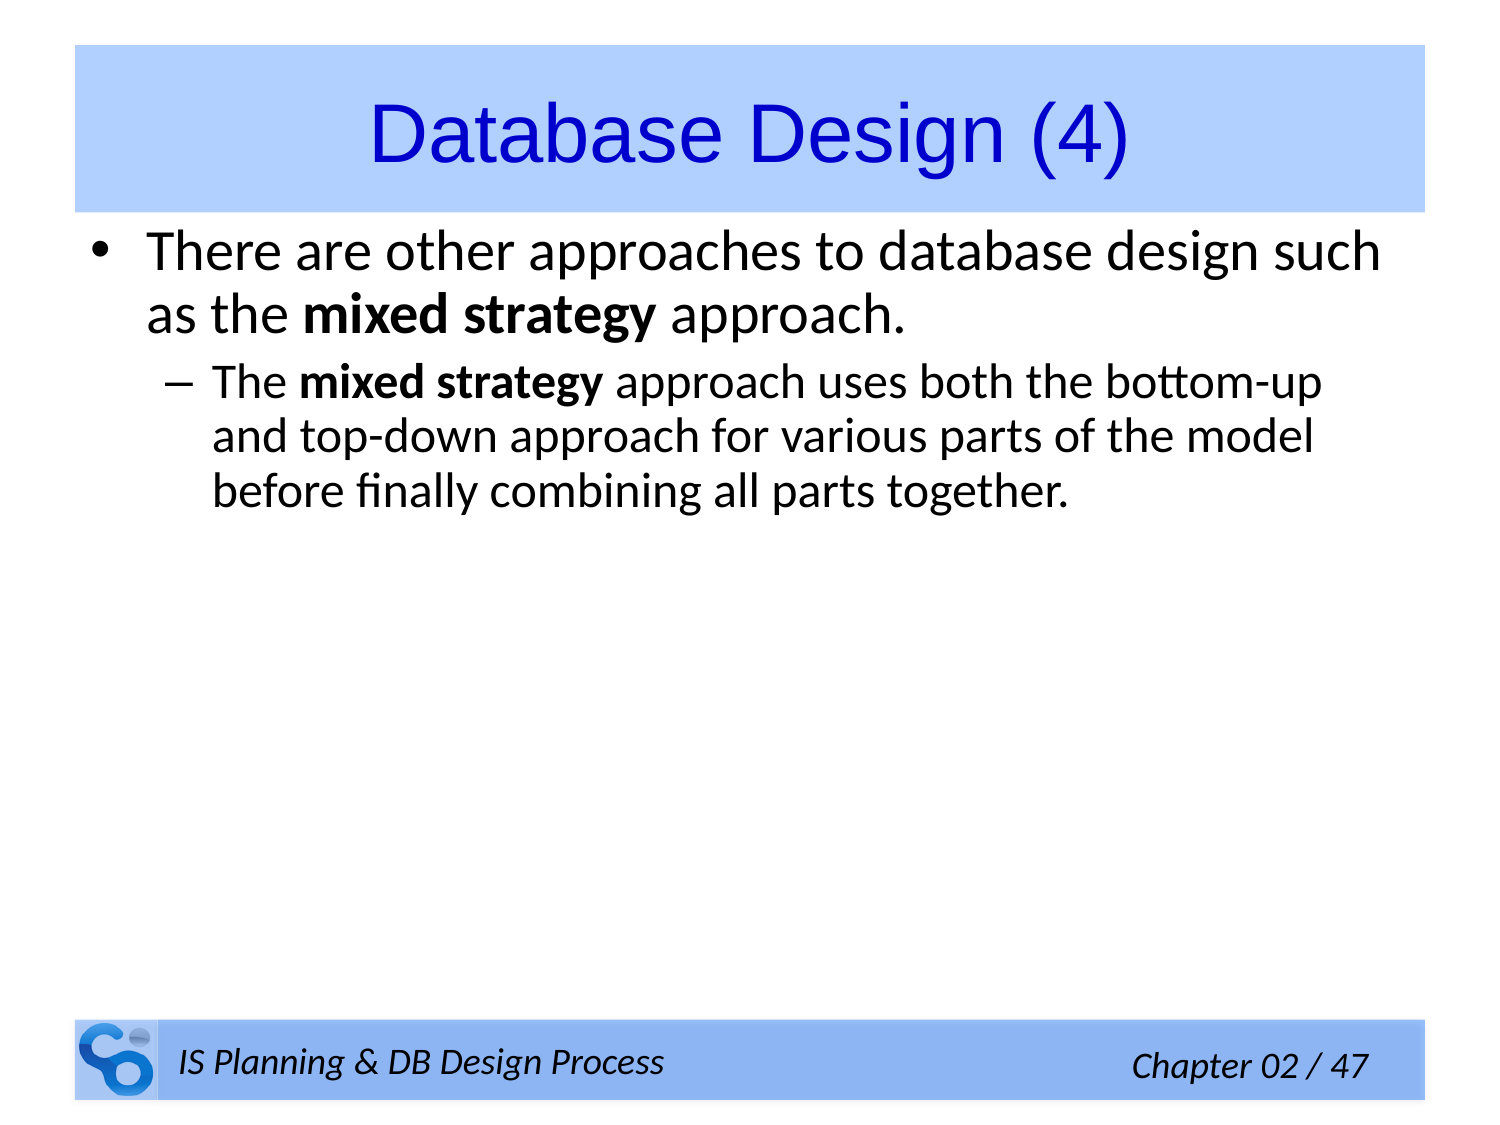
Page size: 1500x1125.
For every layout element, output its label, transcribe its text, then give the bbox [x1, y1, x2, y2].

picture [79, 1023, 154, 1097]
text_box IS Planning & DB Design Process [163, 1029, 688, 1090]
list There are other approaches to database design such as the mixed strategy approach. The mixed strategy approach uses both the bottom-up and top-down approach for various parts of the model before finally combining all parts together. [75, 212, 1425, 1013]
title Database Design (4) [75, 45, 1425, 212]
text_box [158, 1019, 1425, 1100]
text_box Chapter 02 / 47 [787, 1033, 1425, 1094]
text_box [74, 1019, 158, 1031]
